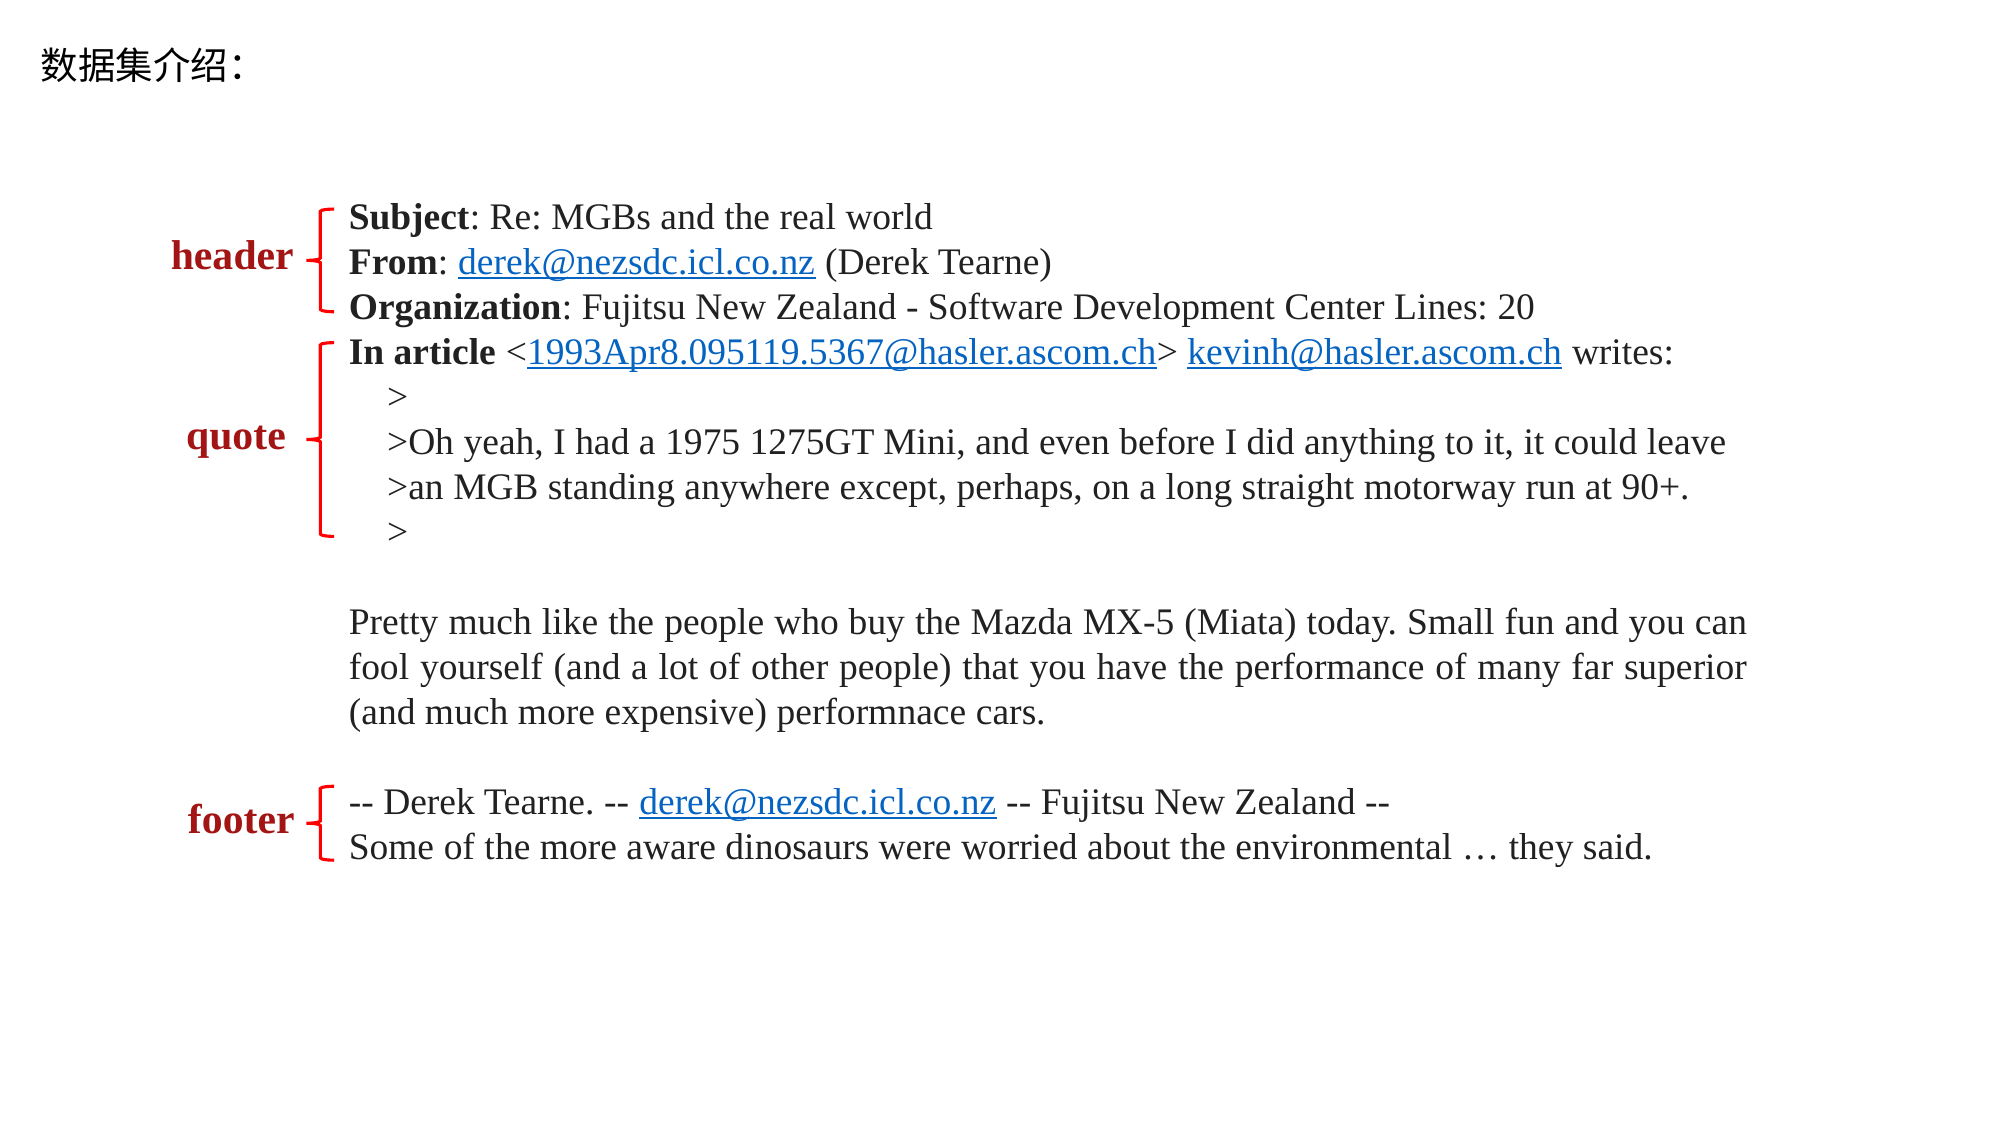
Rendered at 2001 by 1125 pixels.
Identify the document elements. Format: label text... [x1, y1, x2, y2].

text_box 数据集介绍： [26, 34, 633, 94]
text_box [156, 184, 1764, 882]
